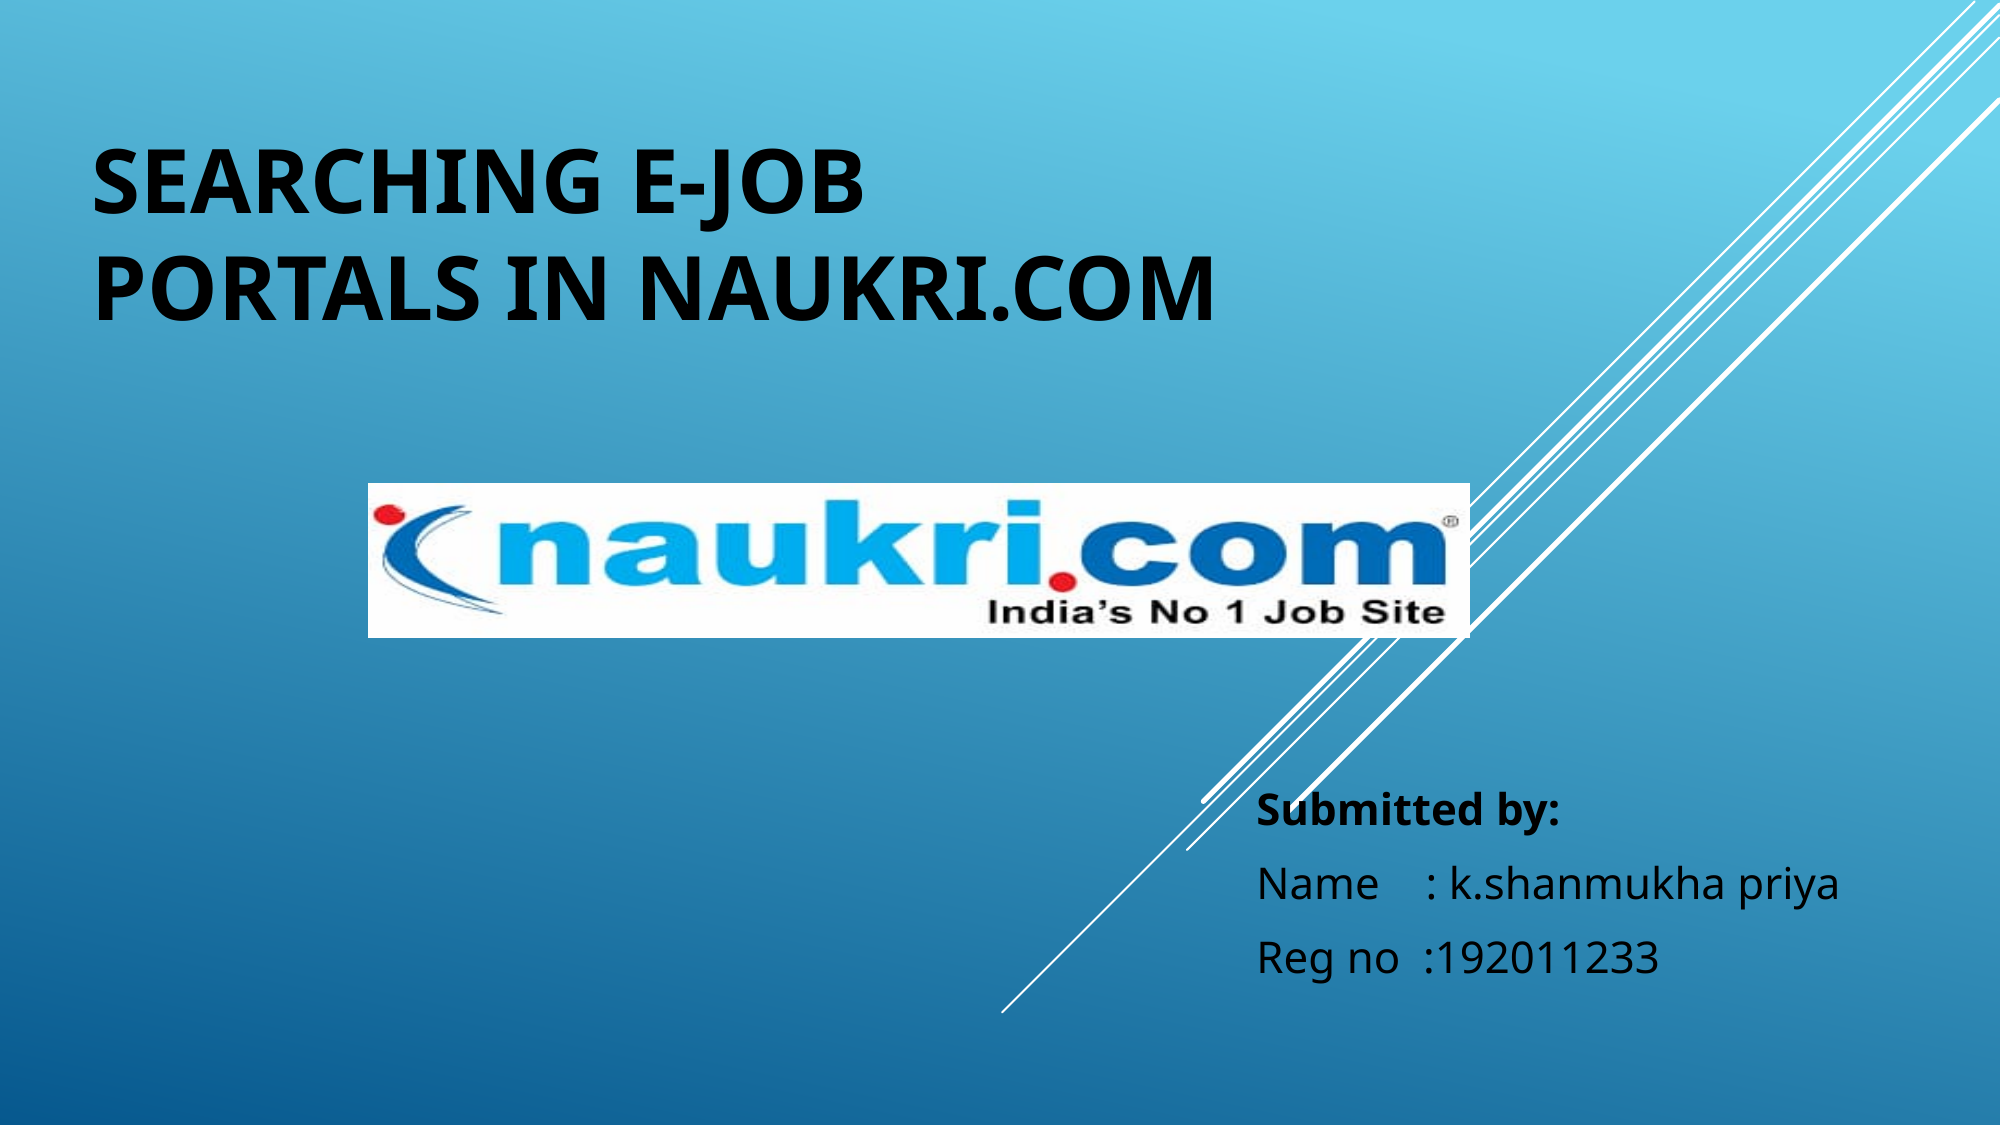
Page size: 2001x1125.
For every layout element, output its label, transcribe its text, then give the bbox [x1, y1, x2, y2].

title Searching E-job portals in naukri.com [76, 114, 1286, 346]
subtitle Submitted by: Name : k.shanmukha priya Reg no :192011233 [1241, 774, 1952, 1030]
picture [368, 483, 1471, 639]
